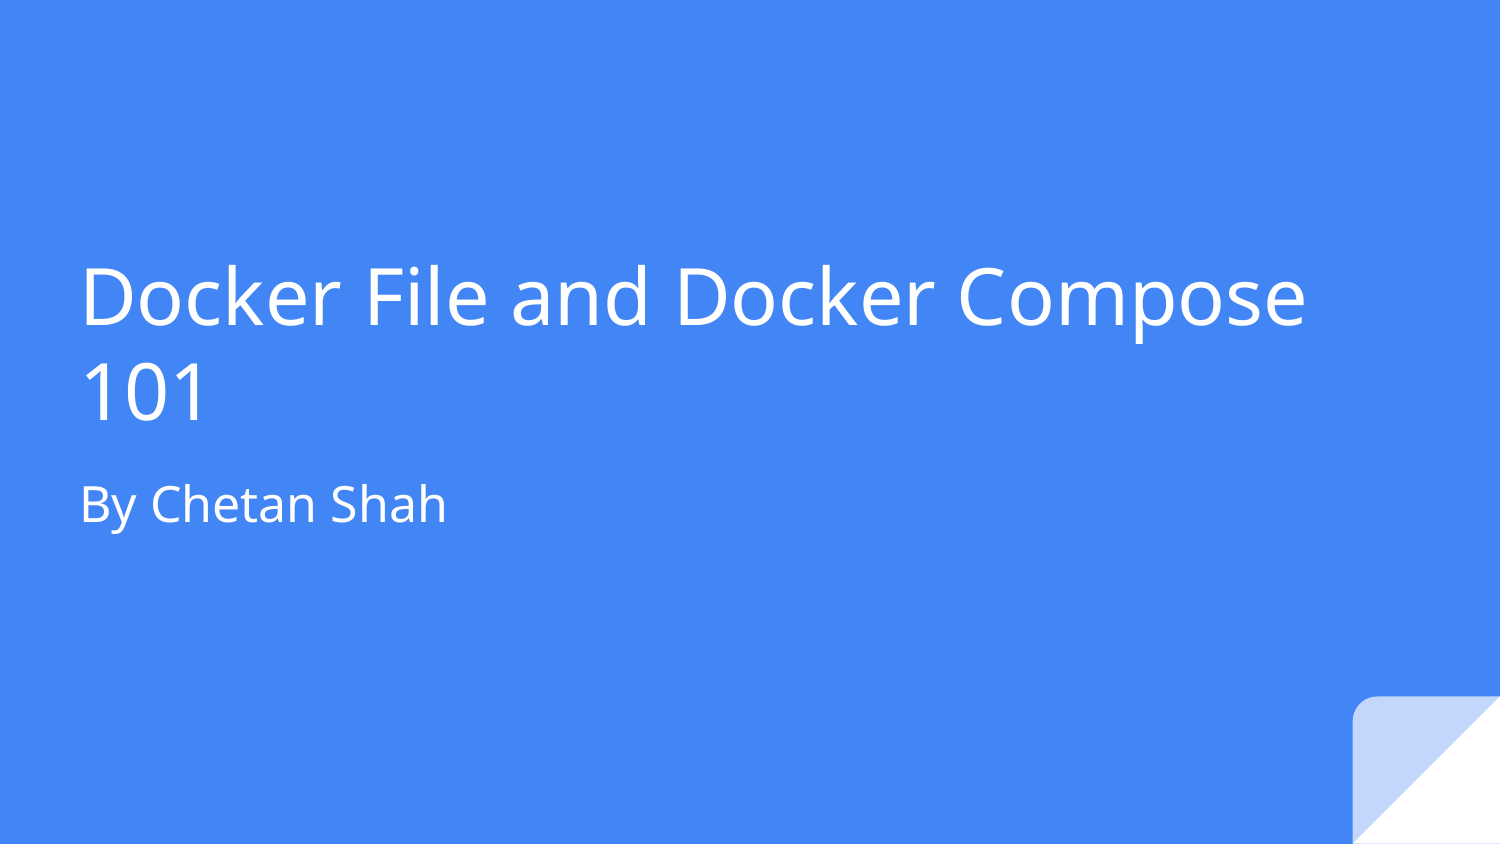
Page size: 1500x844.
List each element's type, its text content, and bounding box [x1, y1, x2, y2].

subtitle By Chetan Shah [64, 457, 1413, 529]
title Docker File and Docker Compose 101 [64, 298, 1413, 452]
